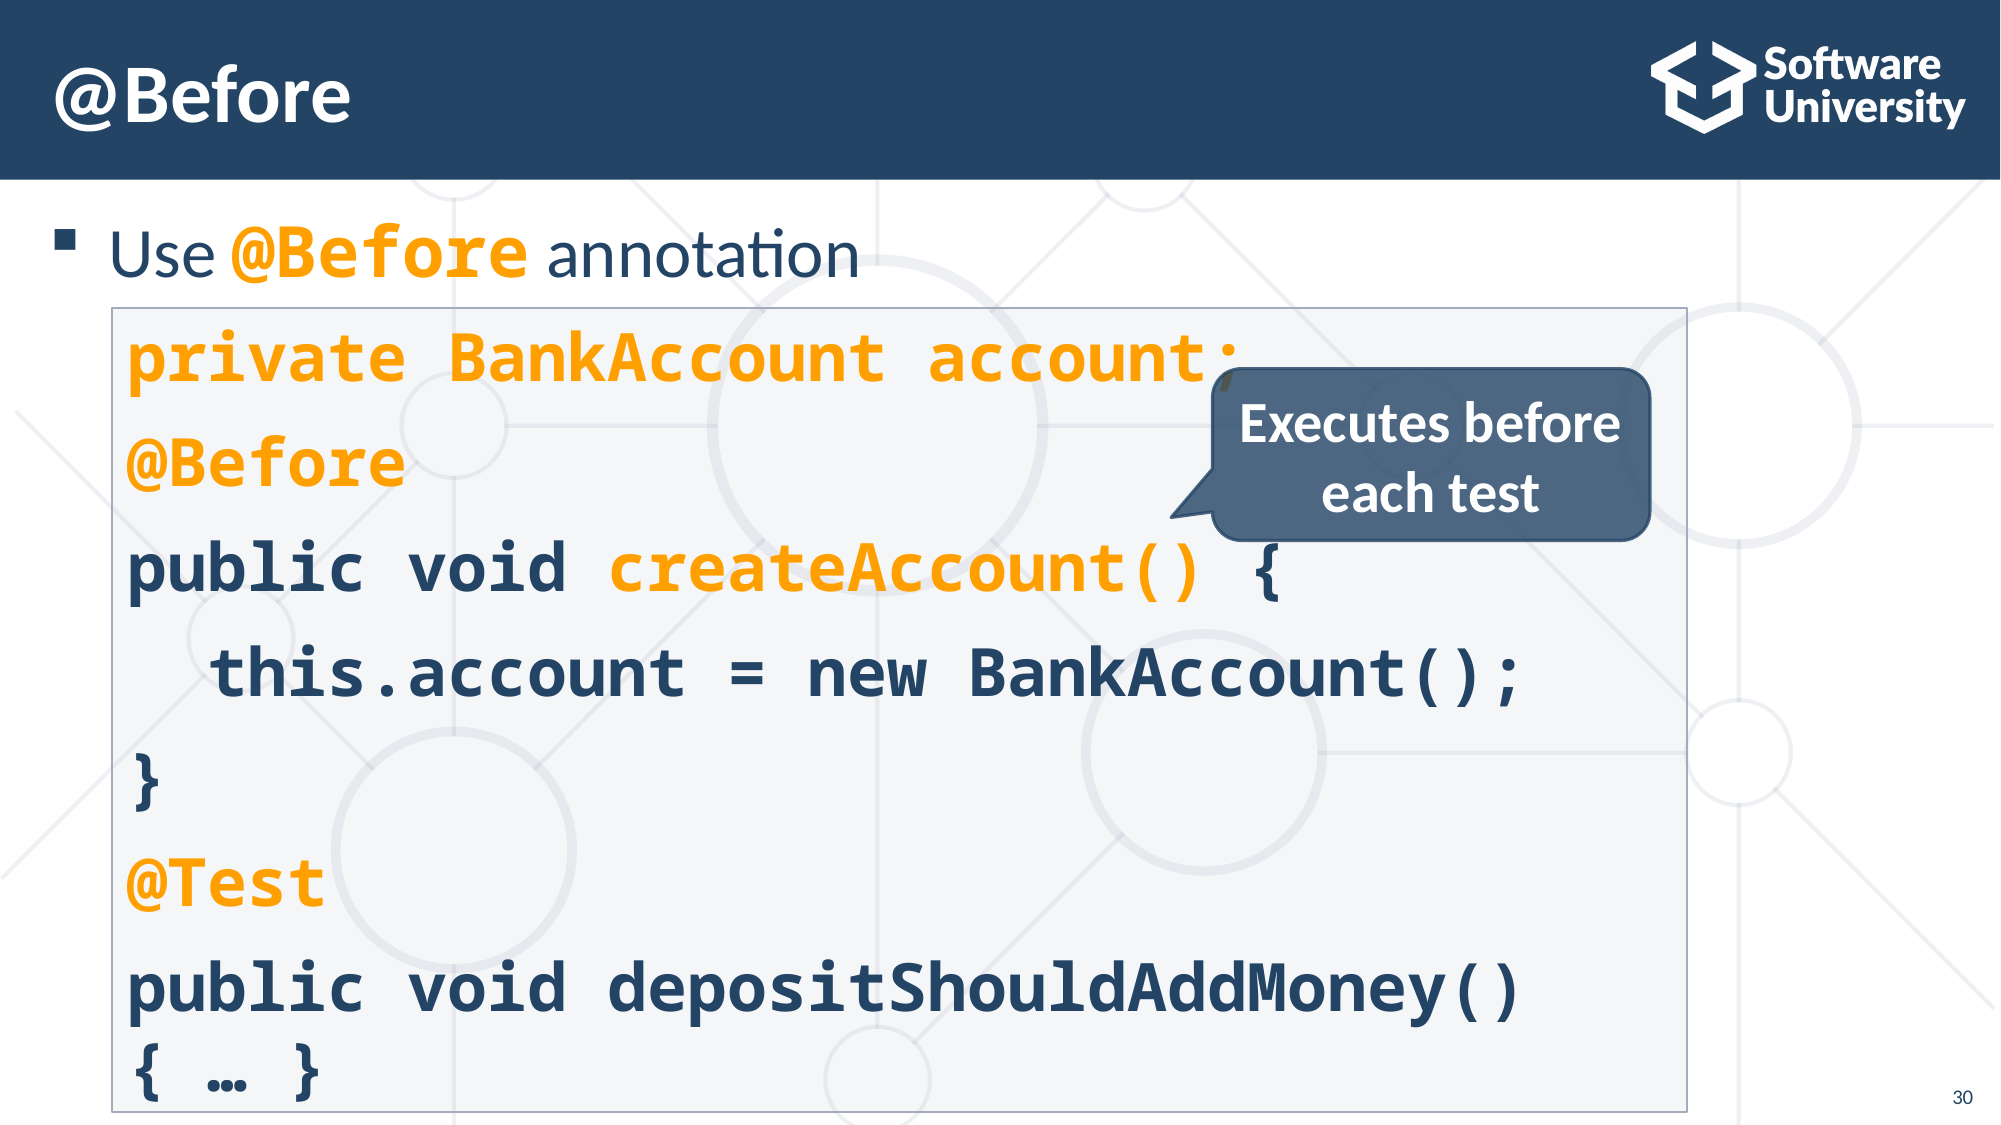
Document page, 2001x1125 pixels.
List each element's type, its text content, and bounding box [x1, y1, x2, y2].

slide_number 30 [1927, 1067, 1989, 1117]
picture [1651, 41, 1966, 134]
list Use @Before annotation [31, 196, 1970, 1104]
text_box private BankAccount account; @Before public void createAccount() { this.account = new BankAccount(); } @Test public void depositShouldAddMoney() { … } [112, 307, 1688, 1113]
text_box Executes before each test [1169, 366, 1653, 543]
title @Before [31, 16, 1625, 162]
